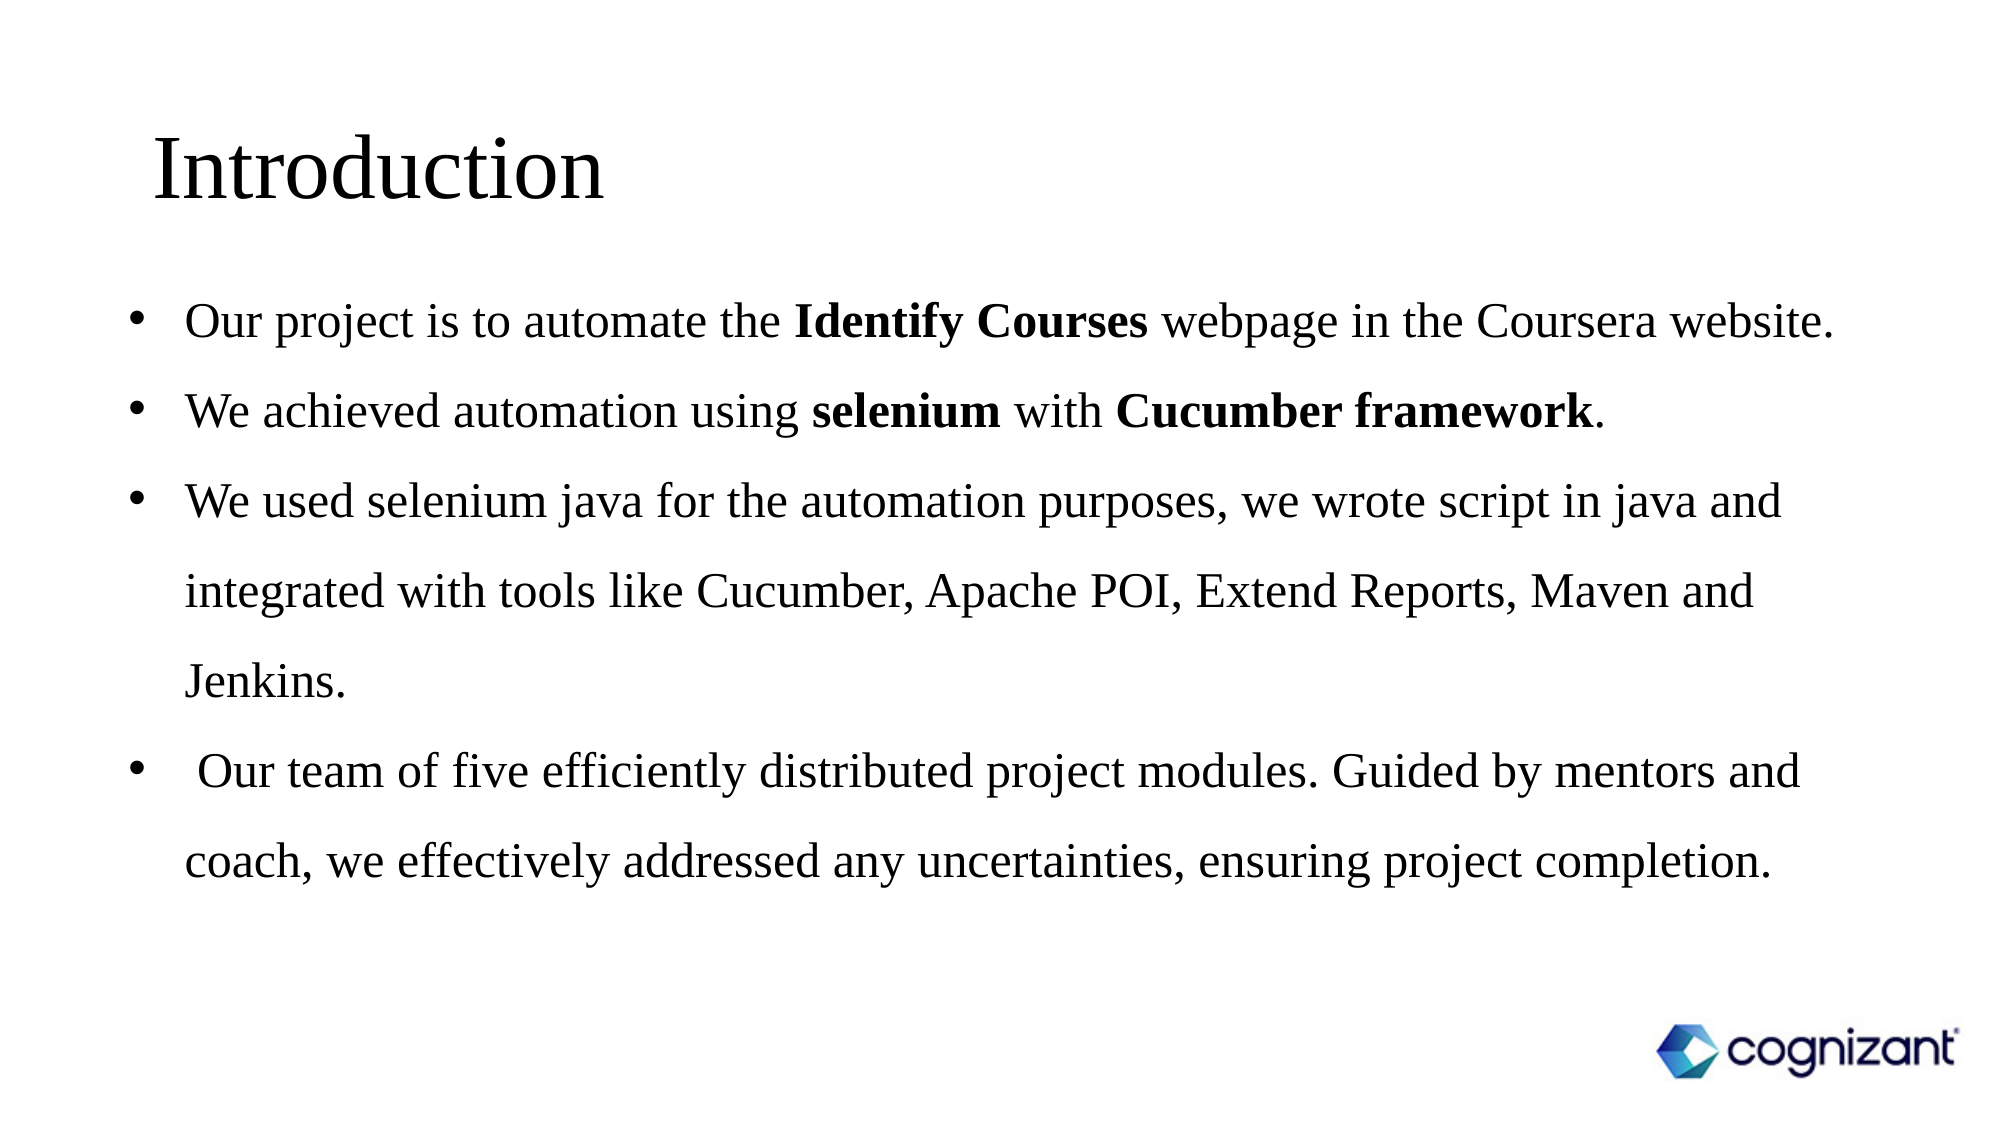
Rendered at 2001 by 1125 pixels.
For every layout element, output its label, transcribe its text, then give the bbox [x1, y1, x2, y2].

text_box Our project is to automate the Identify Courses webpage in the Coursera website. We achieved automation using selenium with Cucumber framework. We used selenium java for the automation purposes, we wrote script in java and integrated with tools like Cucumber, Apache POI, Extend Reports, Maven and Jenkins. Our team of five efficiently distributed project modules. Guided by mentors and coach, we effectively addressed any uncertainties, ensuring project completion. [113, 249, 1905, 895]
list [1651, 993, 1965, 1110]
title Introduction [137, 59, 1863, 249]
